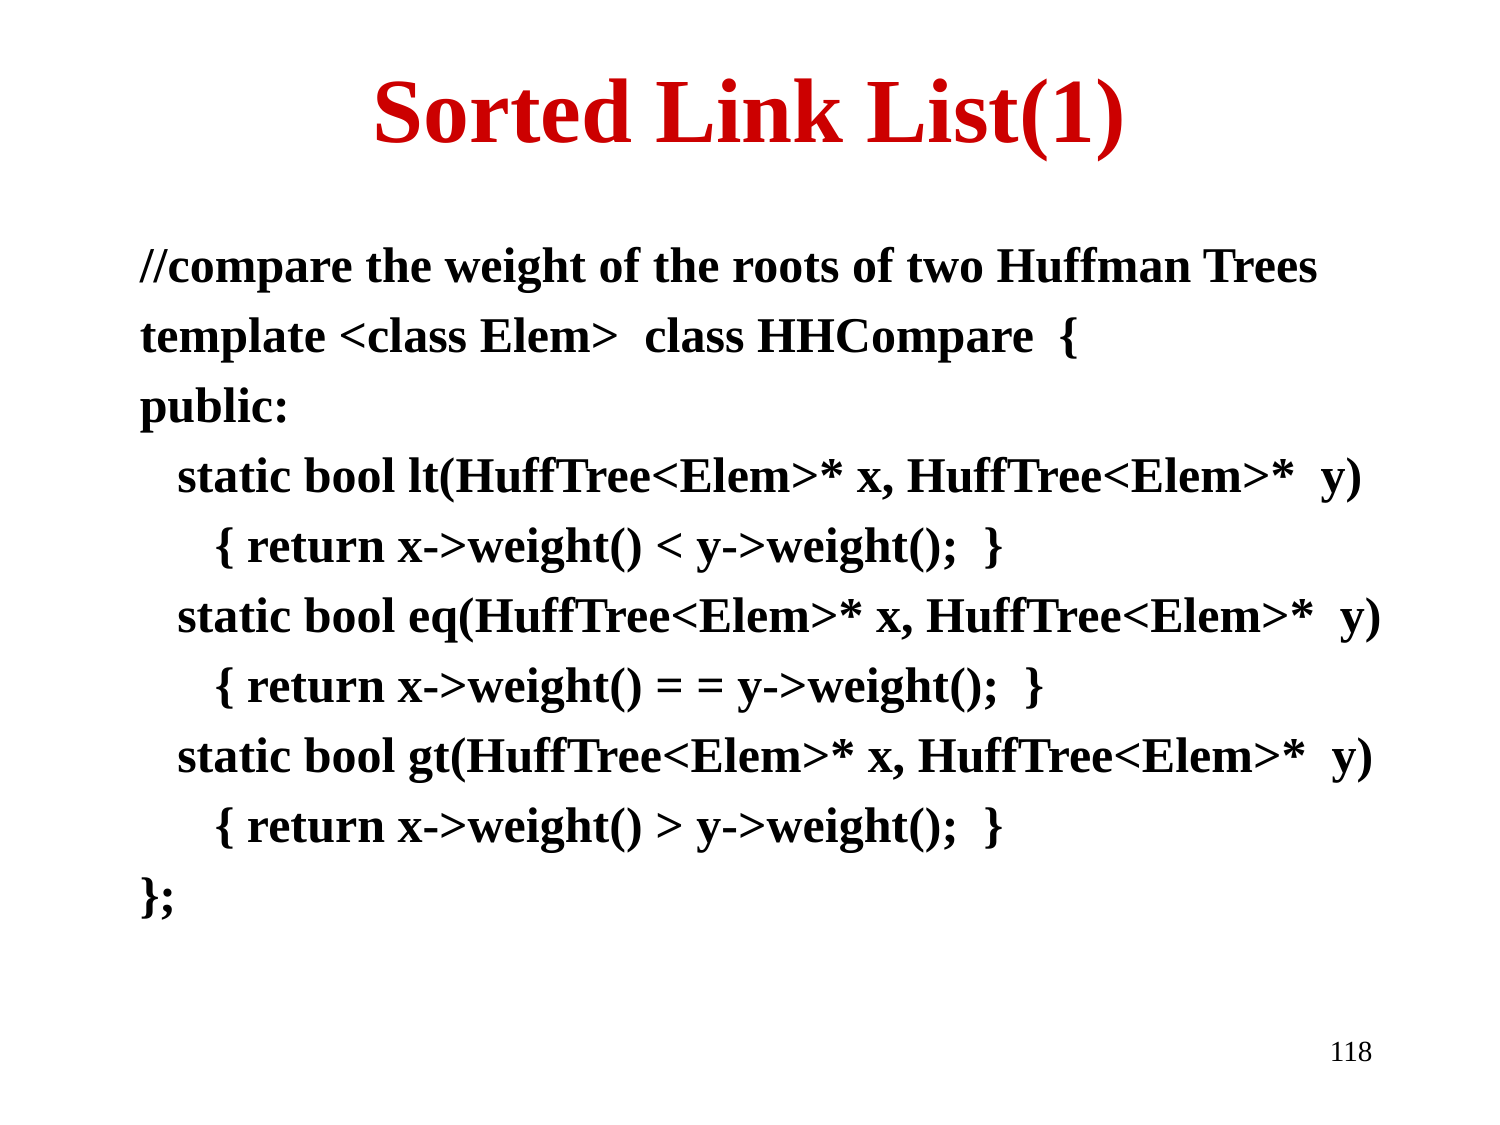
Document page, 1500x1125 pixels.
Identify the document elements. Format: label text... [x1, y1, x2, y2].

title Sorted Link List(1) [112, 12, 1388, 201]
slide_number 118 [1074, 1024, 1388, 1101]
subtitle //compare the weight of the roots of two Huffman Trees template <class Elem> class HHCompare { public: static bool lt(HuffTree<Elem>* x, HuffTree<Elem>* y) { return x->weight() < y->weight(); } static bool eq(HuffTree<Elem>* x, HuffTree<Elem>* y) { return x->weight() = = y->weight(); } static bool gt(HuffTree<Elem>* x, HuffTree<Elem>* y) { return x->weight() > y->weight(); } }; [124, 224, 1438, 963]
